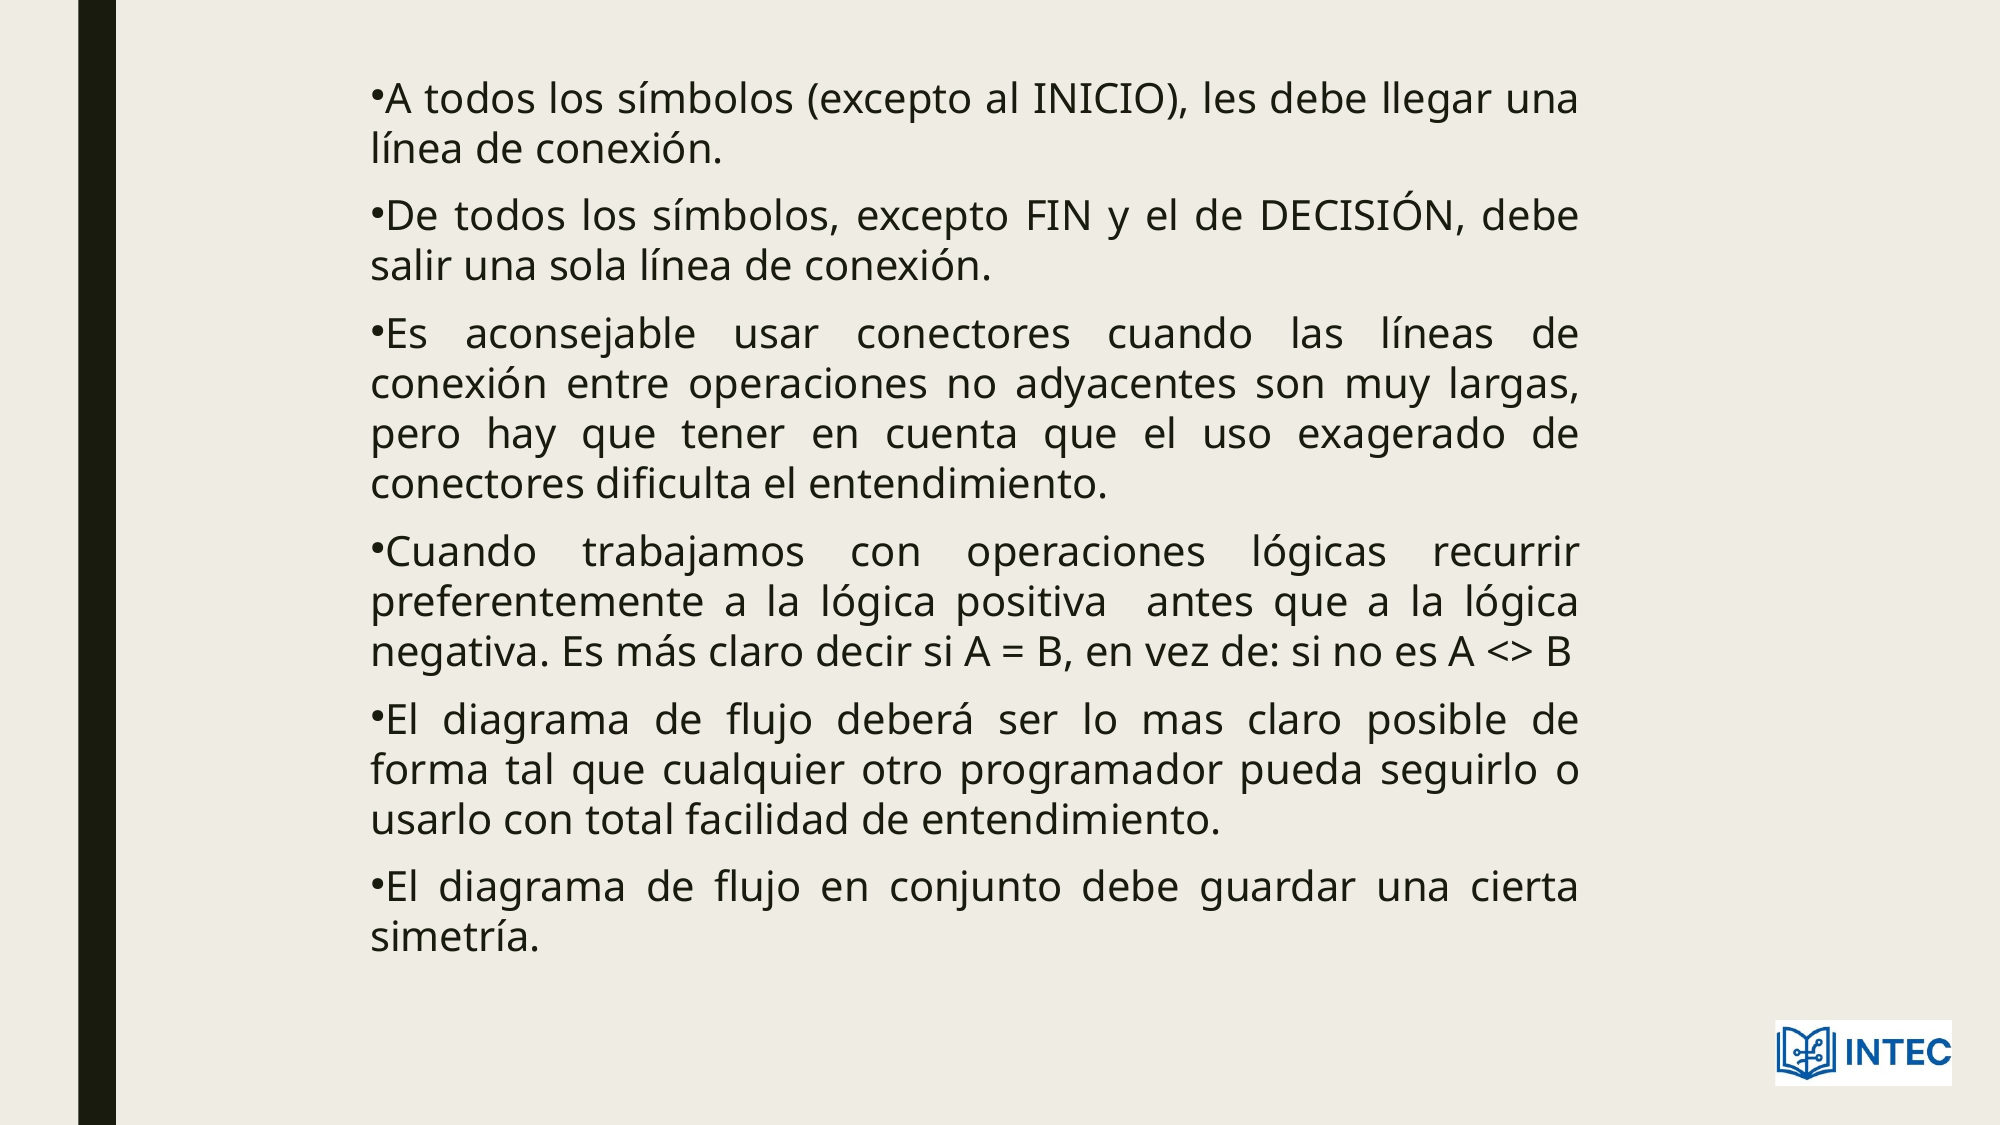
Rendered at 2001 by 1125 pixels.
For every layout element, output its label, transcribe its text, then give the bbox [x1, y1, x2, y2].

picture [1775, 1020, 1952, 1086]
text_box A todos los símbolos (excepto al INICIO), les debe llegar una línea de conexión. De todos los símbolos, excepto FIN y el de DECISIÓN, debe salir una sola línea de conexión. Es aconsejable usar conectores cuando las líneas de conexión entre operaciones no adyacentes son muy largas, pero hay que tener en cuenta que el uso exagerado de conectores dificulta el entendimiento. Cuando trabajamos con operaciones lógicas recurrir preferentemente a la lógica positiva antes que a la lógica negativa. Es más claro decir si A = B, en vez de: si no es A <> B El diagrama de flujo deberá ser lo mas claro posible de forma tal que cualquier otro programador pueda seguirlo o usarlo con total facilidad de entendimiento. El diagrama de flujo en conjunto debe guardar una cierta simetría. [355, 63, 1596, 1070]
